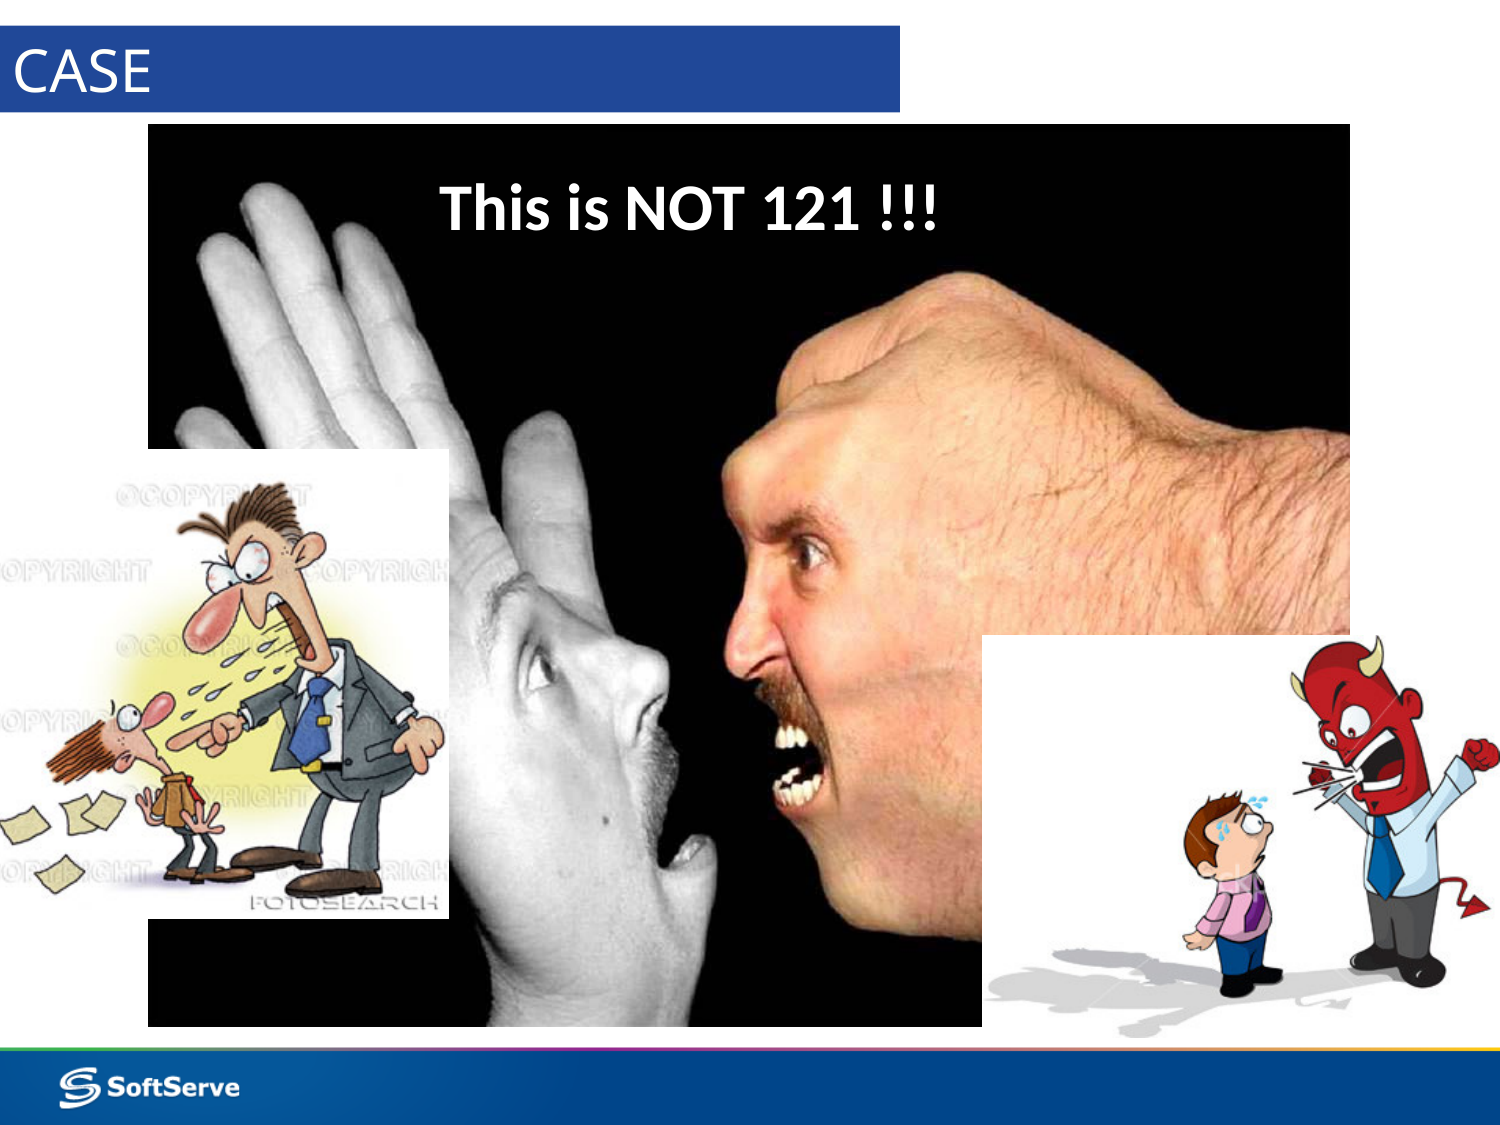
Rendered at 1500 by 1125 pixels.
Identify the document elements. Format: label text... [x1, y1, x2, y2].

text_box Case [0, 25, 900, 113]
picture [0, 0, 1500, 1125]
